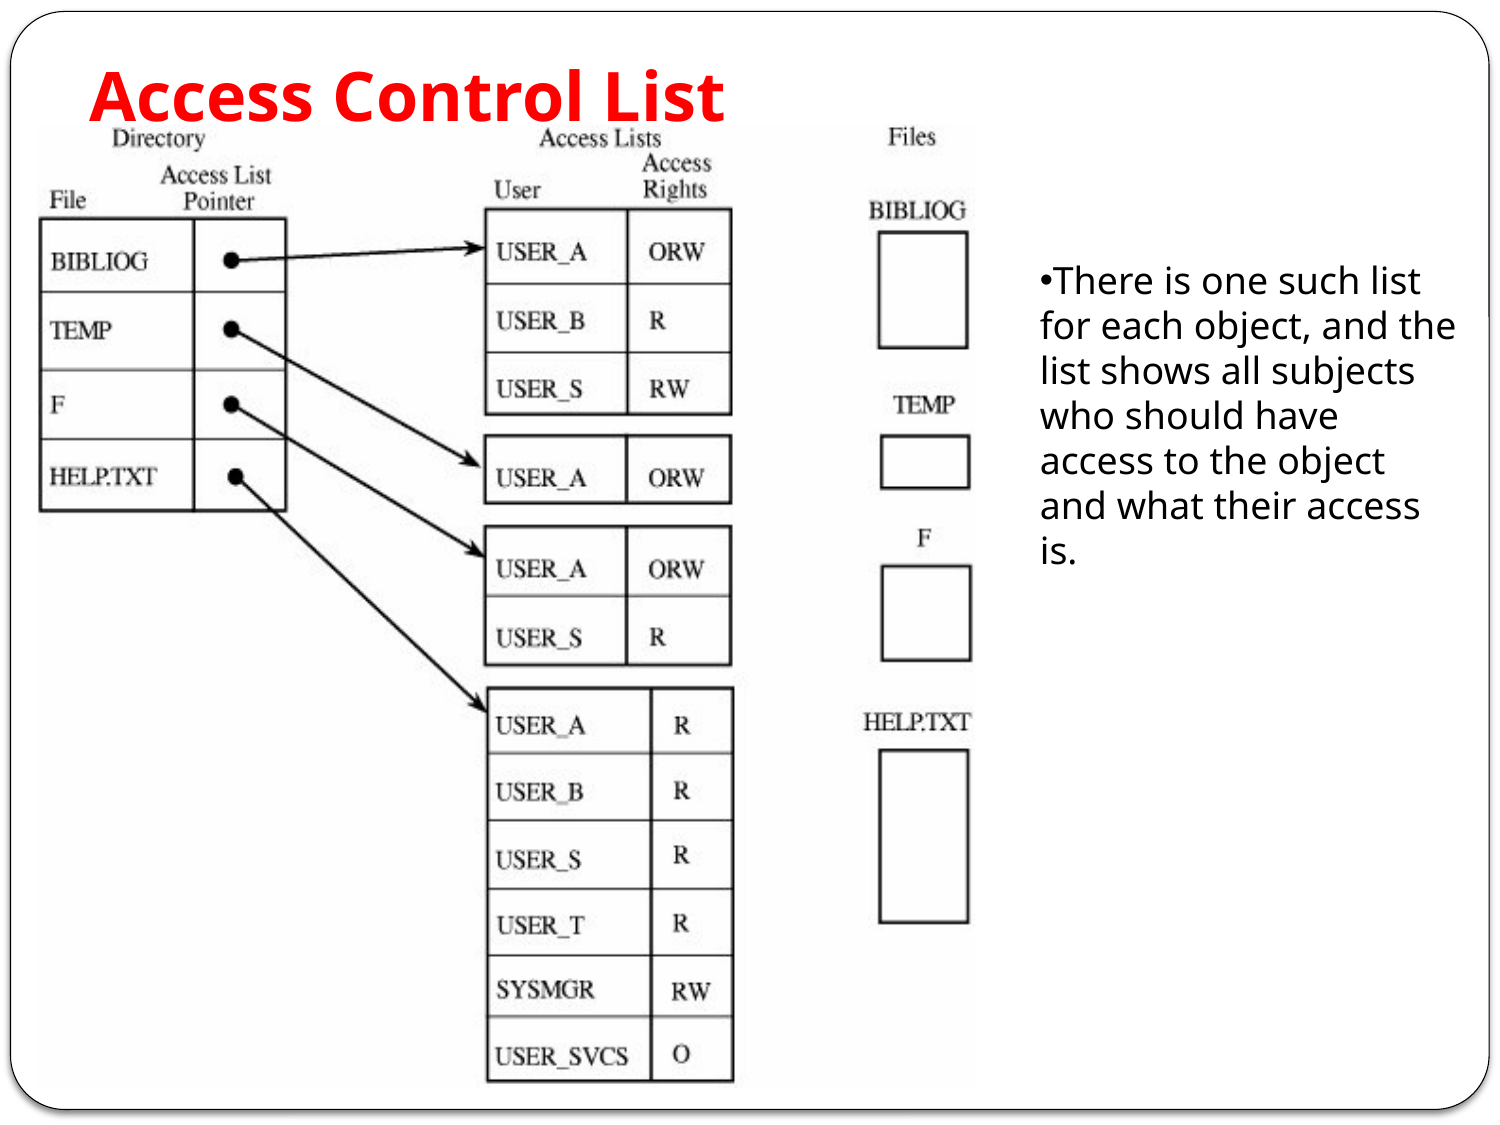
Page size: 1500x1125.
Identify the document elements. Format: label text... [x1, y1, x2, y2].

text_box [37, 124, 976, 1088]
text_box There is one such list for each object, and the list shows all subjects who should have access to the object and what their access is. [1024, 249, 1475, 670]
title Access Control List [75, 45, 1425, 150]
